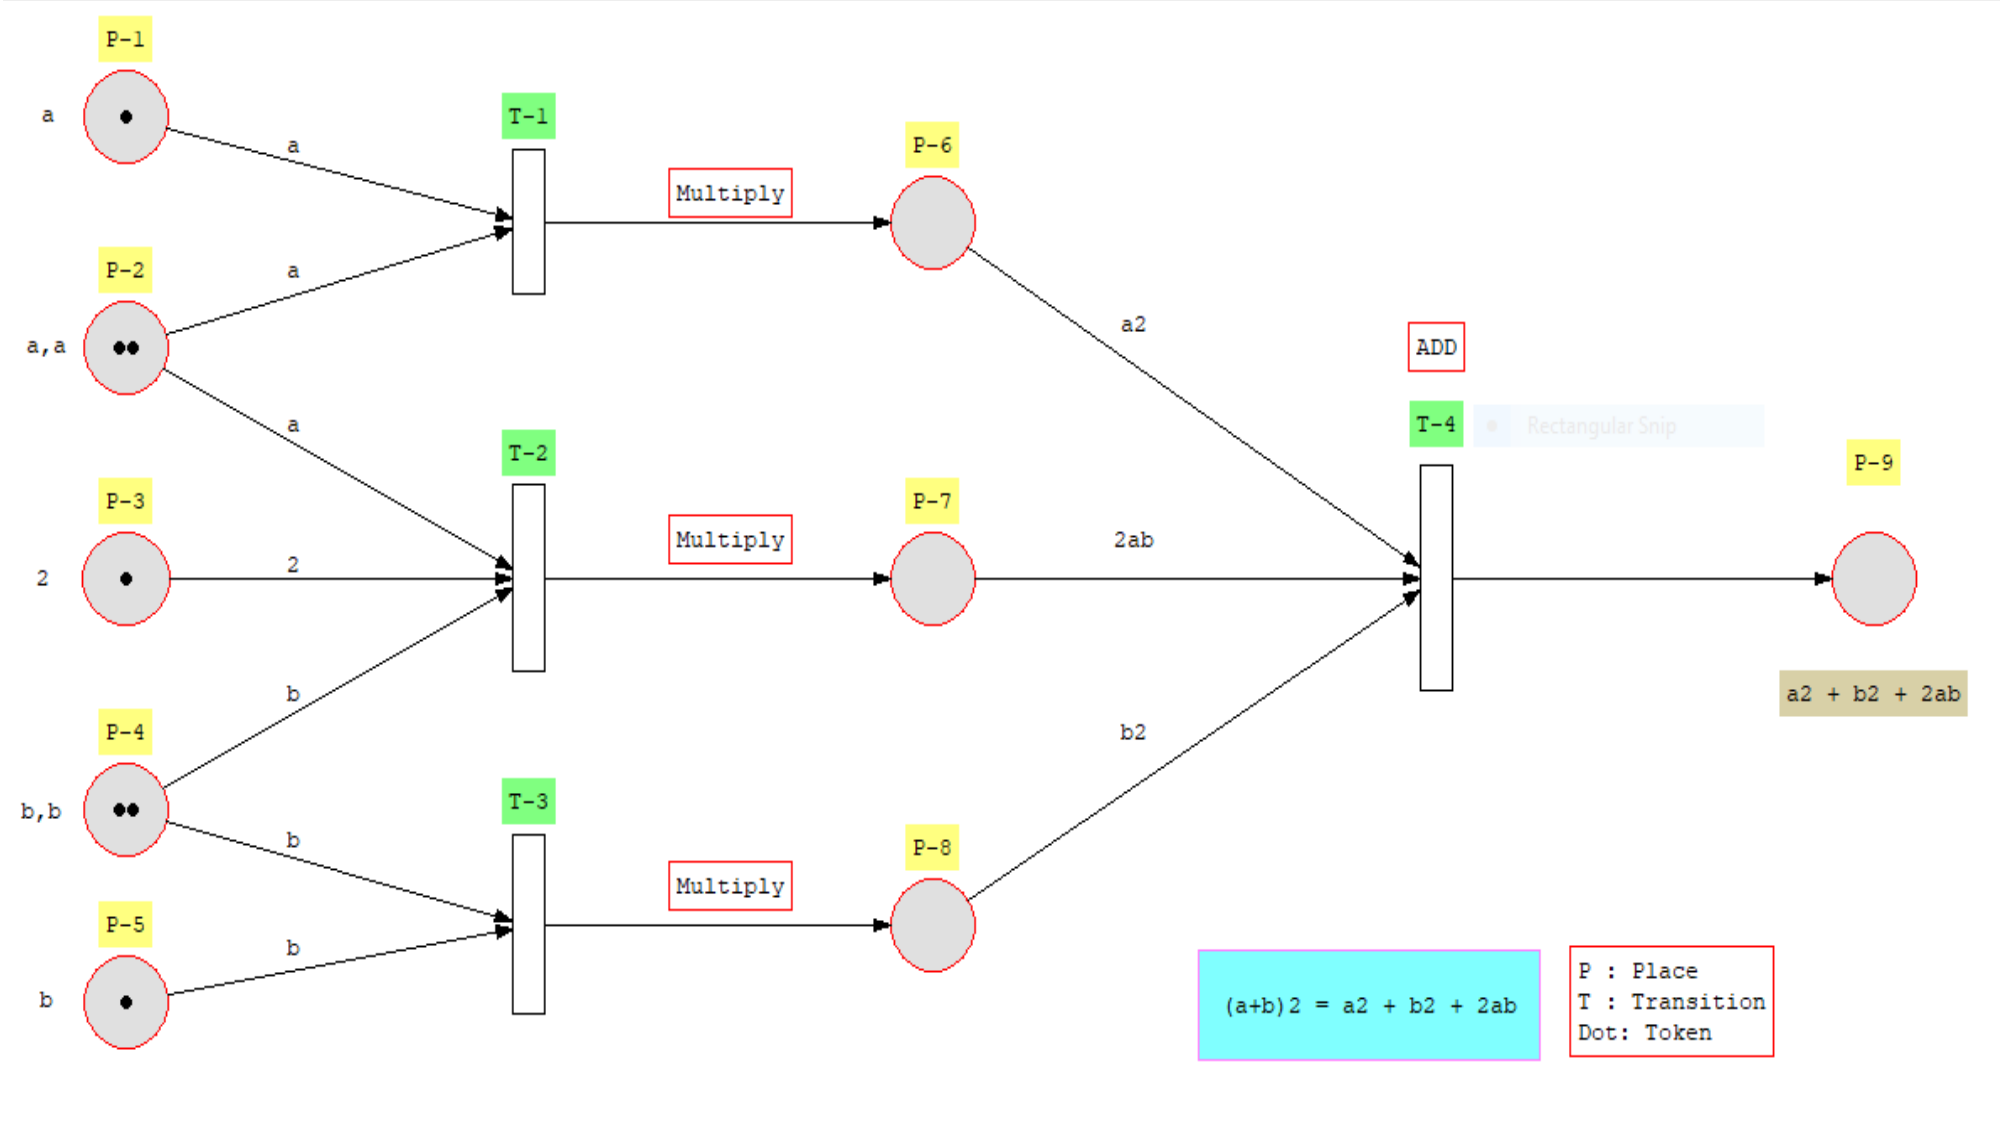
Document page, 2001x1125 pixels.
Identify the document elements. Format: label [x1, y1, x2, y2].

list [3, 0, 2000, 1125]
